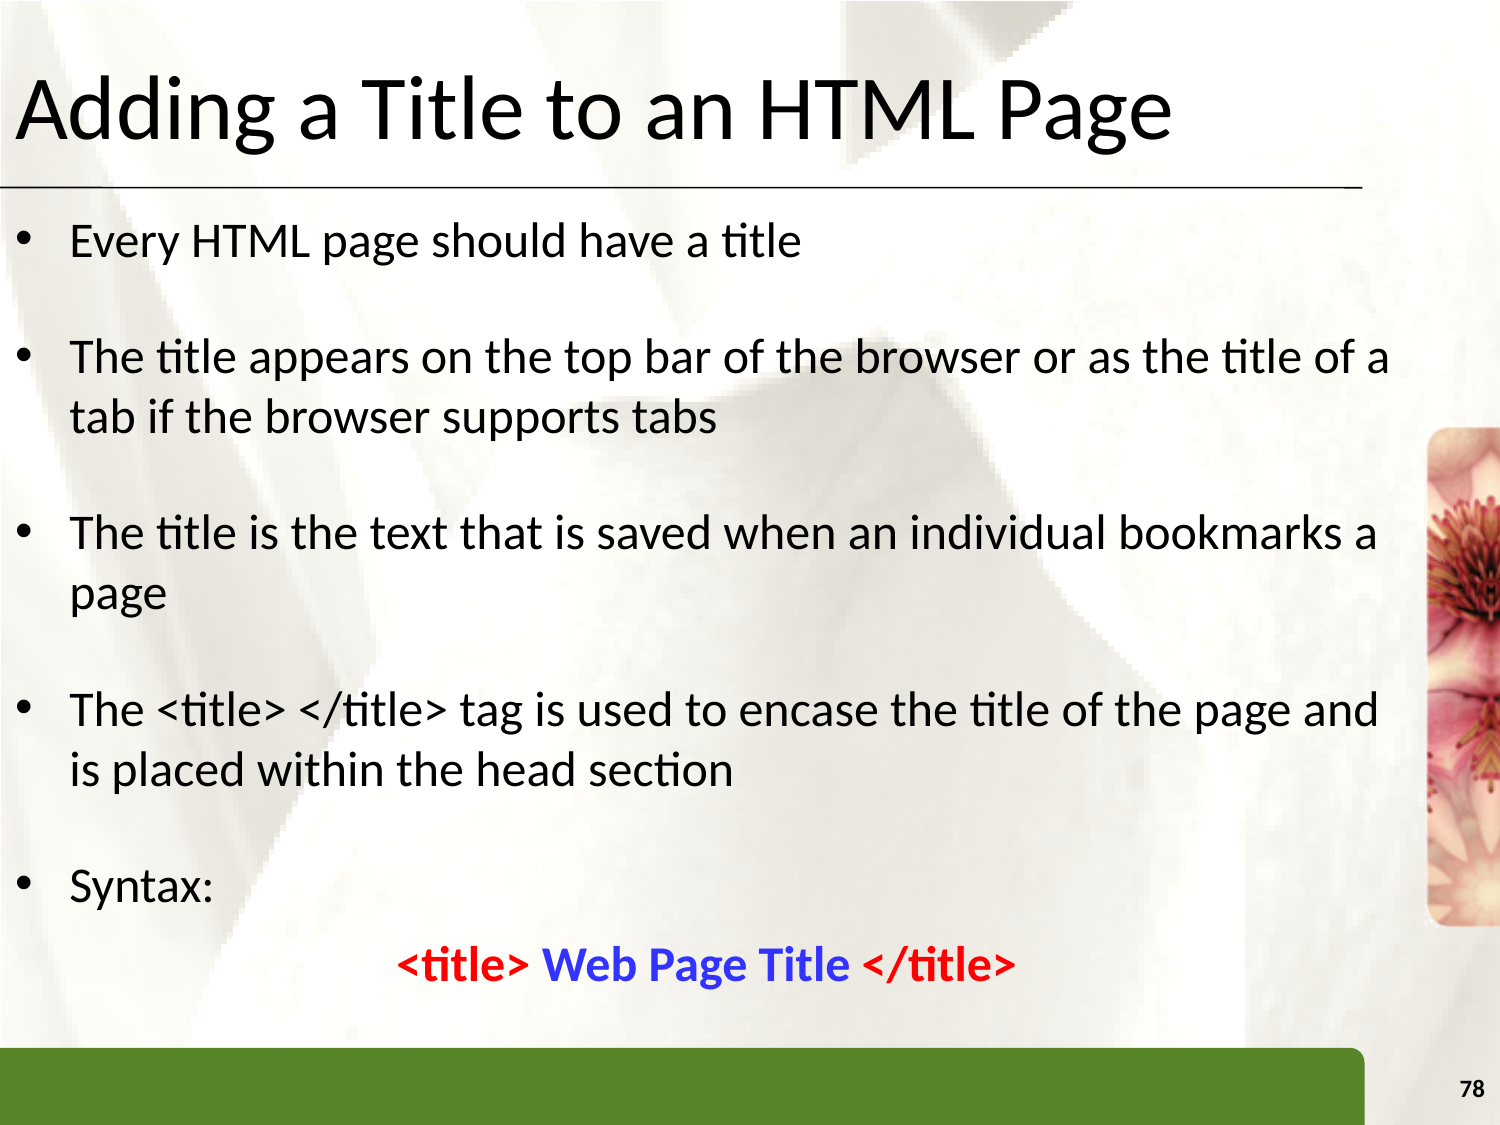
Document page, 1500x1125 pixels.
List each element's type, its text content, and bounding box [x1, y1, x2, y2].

picture [1426, 425, 1500, 930]
list Every HTML page should have a title The title appears on the top bar of the browser or as the title of a tab if the browser supports tabs The title is the text that is saved when an individual bookmarks a page The <title> </title> tag is used to encase the title of the page and is placed within the head section Syntax: <title> Web Page Title </title> [0, 199, 1426, 1006]
slide_number 78 [1412, 1050, 1500, 1125]
title Adding a Title to an HTML Page [0, 24, 1363, 181]
